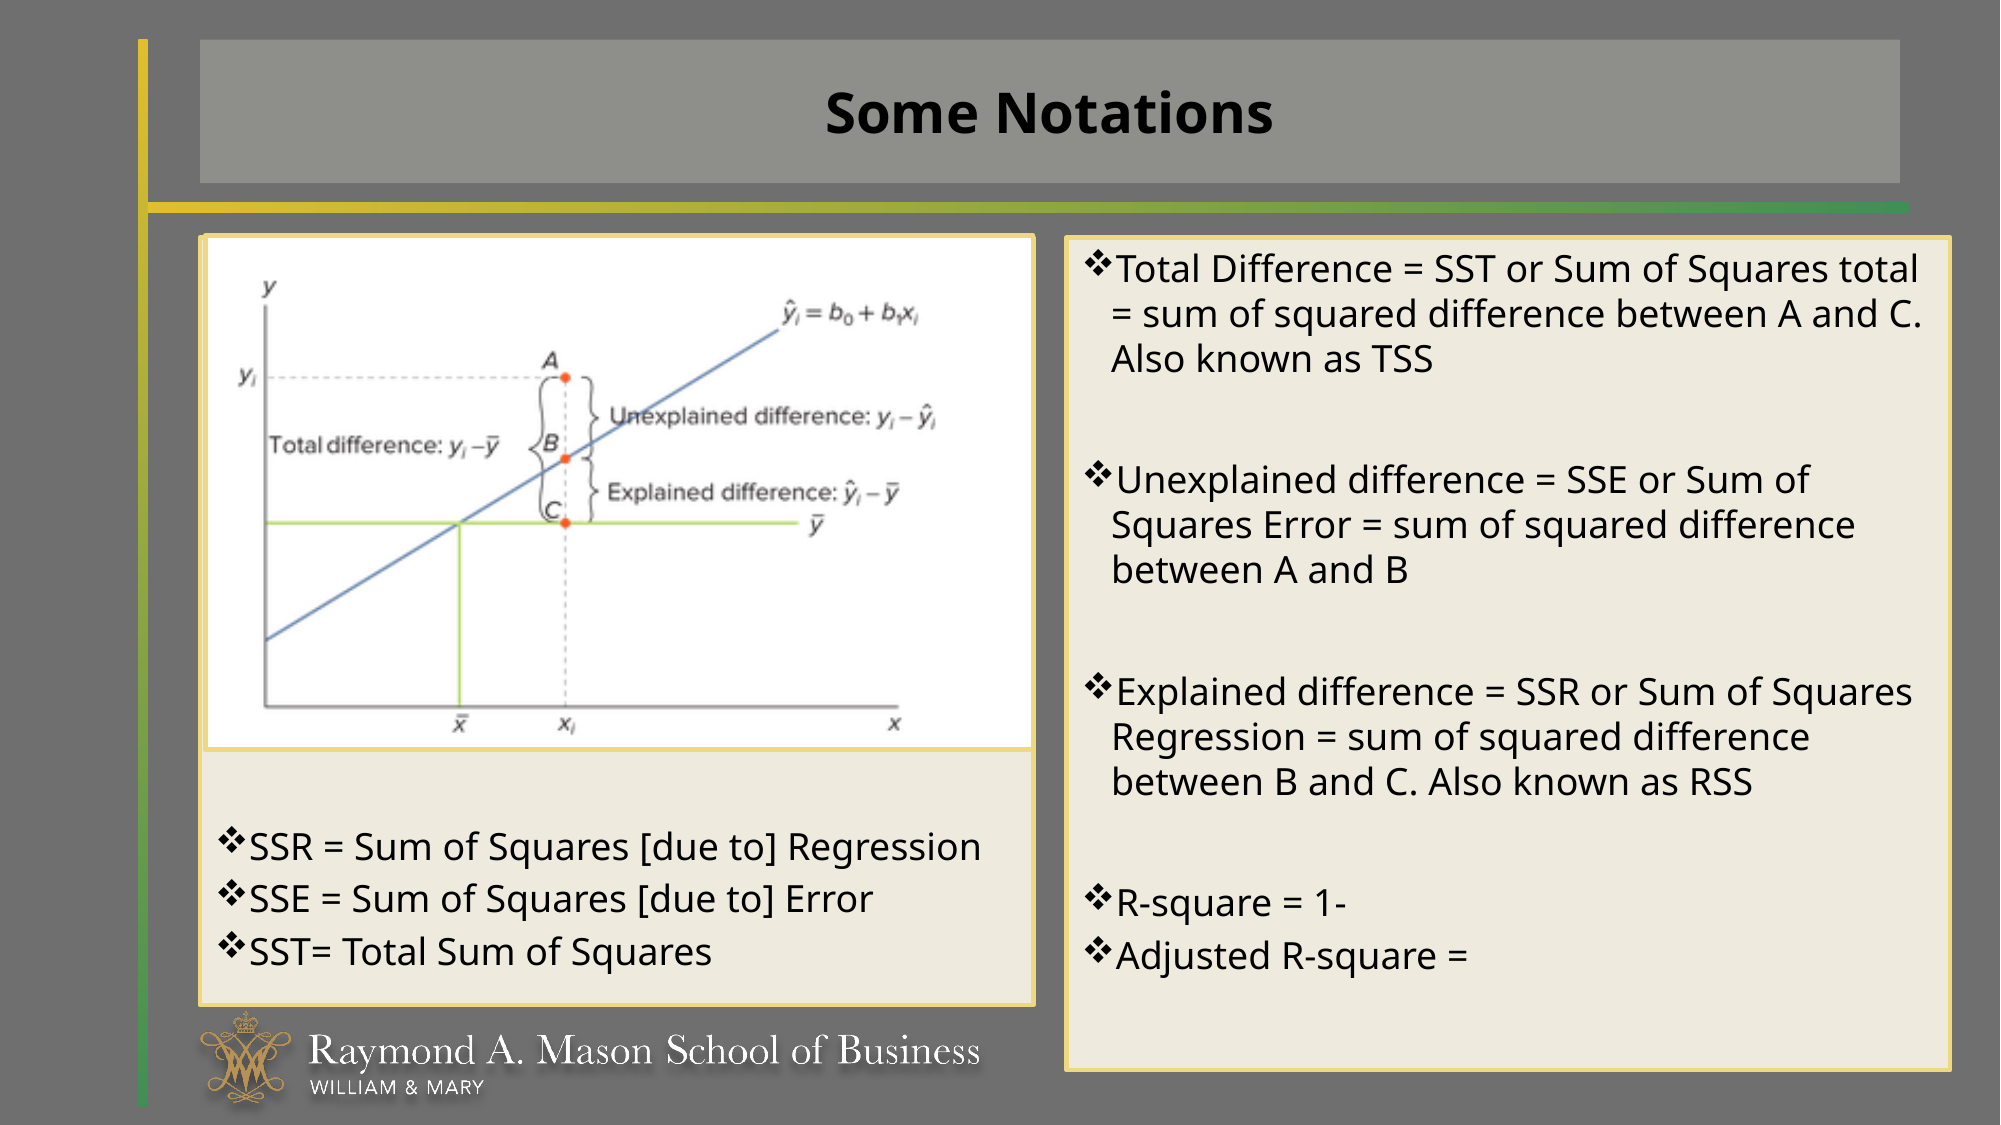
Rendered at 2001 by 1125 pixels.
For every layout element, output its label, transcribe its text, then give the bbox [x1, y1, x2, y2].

picture [207, 237, 1031, 748]
title Some Notations [200, 39, 1900, 184]
picture [200, 1011, 979, 1103]
list SSR = Sum of Squares [due to] Regression SSE = Sum of Squares [due to] Error SST= Total Sum of Squares [198, 235, 1036, 1007]
